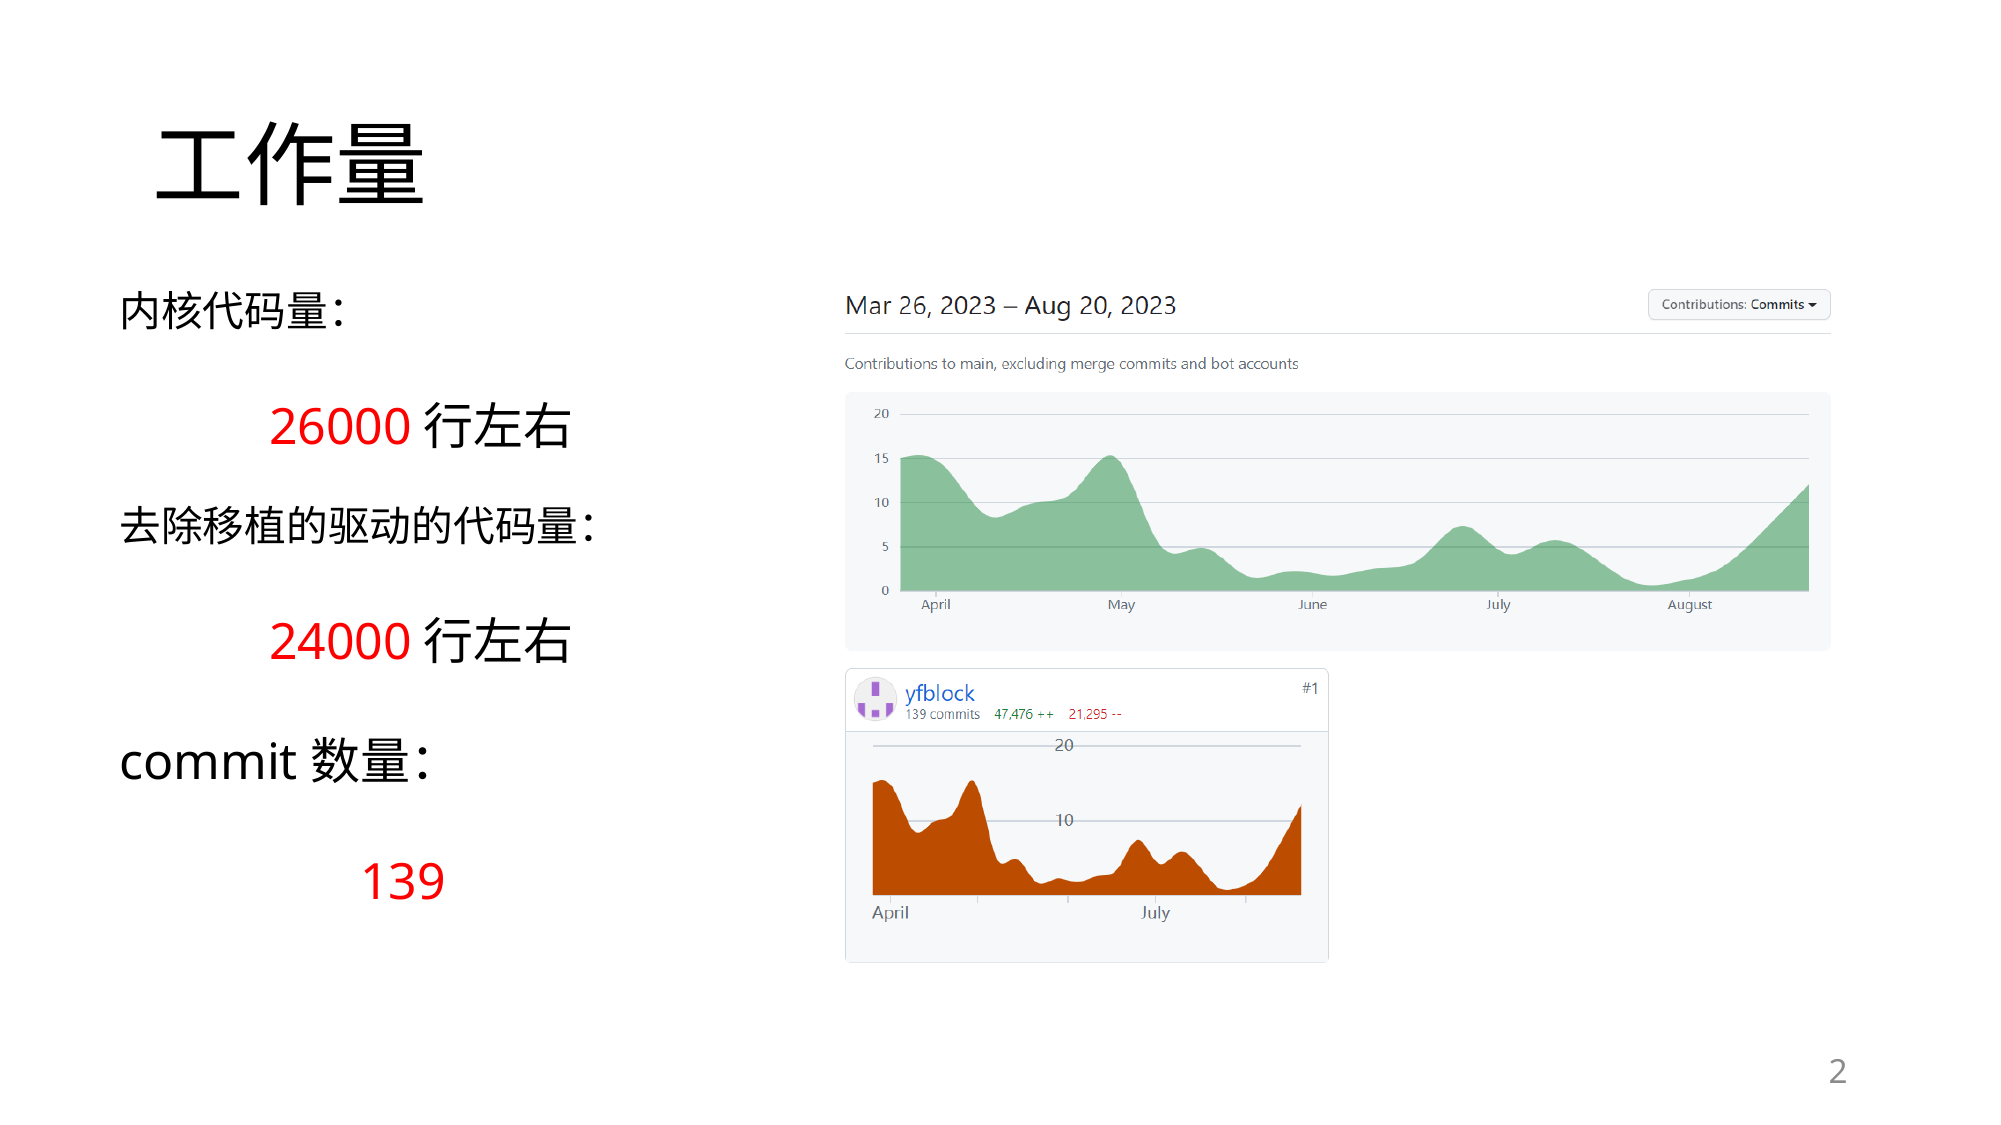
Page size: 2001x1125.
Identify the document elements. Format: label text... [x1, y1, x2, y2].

slide_number 2 [1412, 1042, 1863, 1103]
title 工作量 [137, 59, 1863, 278]
text_box 内核代码量： 26000行左右 去除移植的驱动的代码量： 24000行左右 commit数量： 139 [104, 277, 777, 963]
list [835, 277, 1863, 992]
